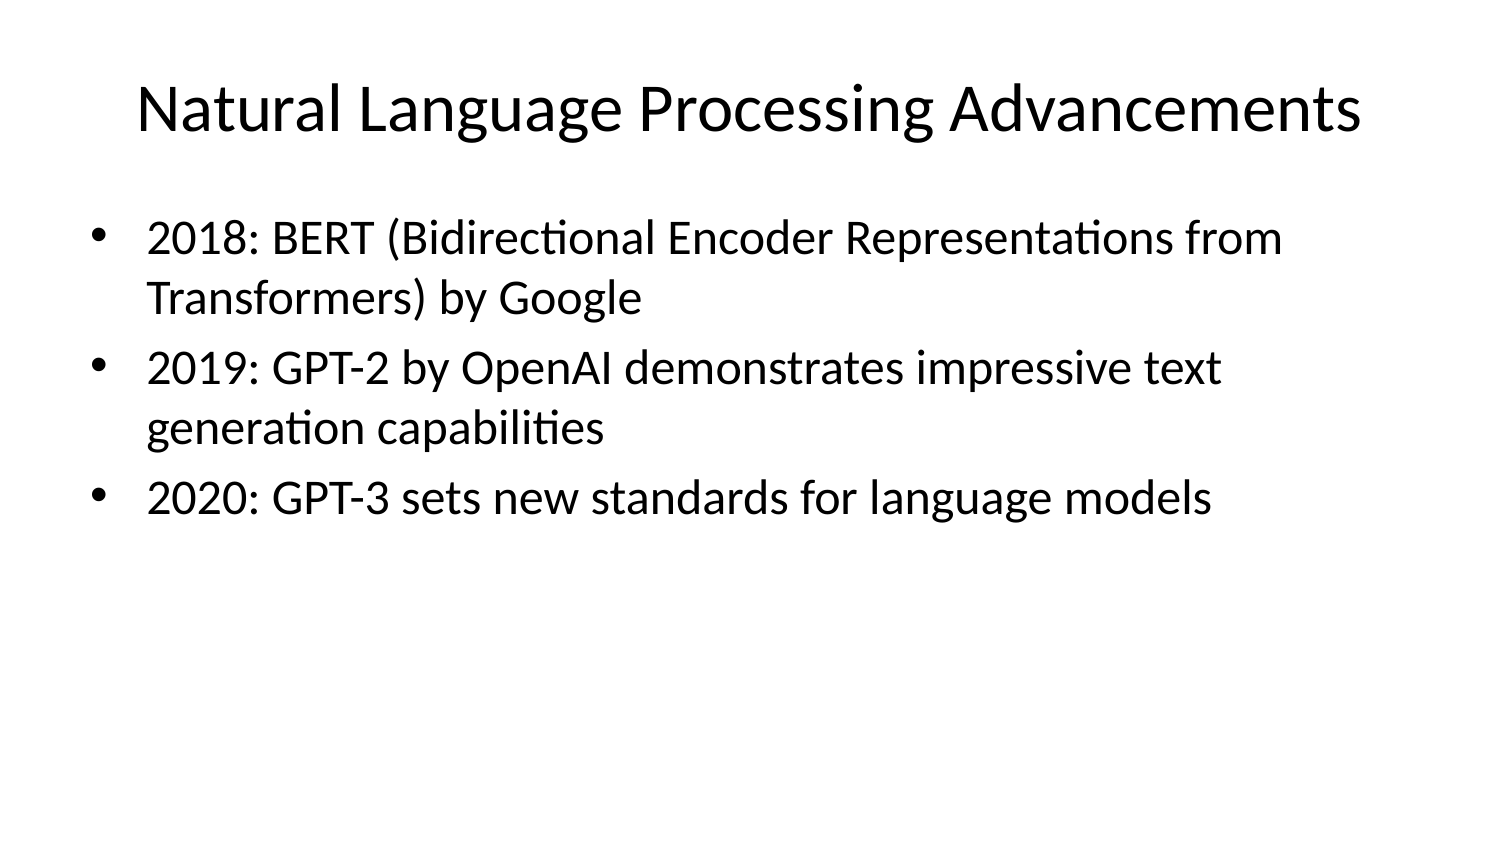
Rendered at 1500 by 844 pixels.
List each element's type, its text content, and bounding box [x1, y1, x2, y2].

title Natural Language Processing Advancements [75, 33, 1425, 175]
list 2018: BERT (Bidirectional Encoder Representations from Transformers) by Google 2019: GPT-2 by OpenAI demonstrates impressive text generation capabilities 2020: GPT-3 sets new standards for language models [75, 196, 1425, 754]
